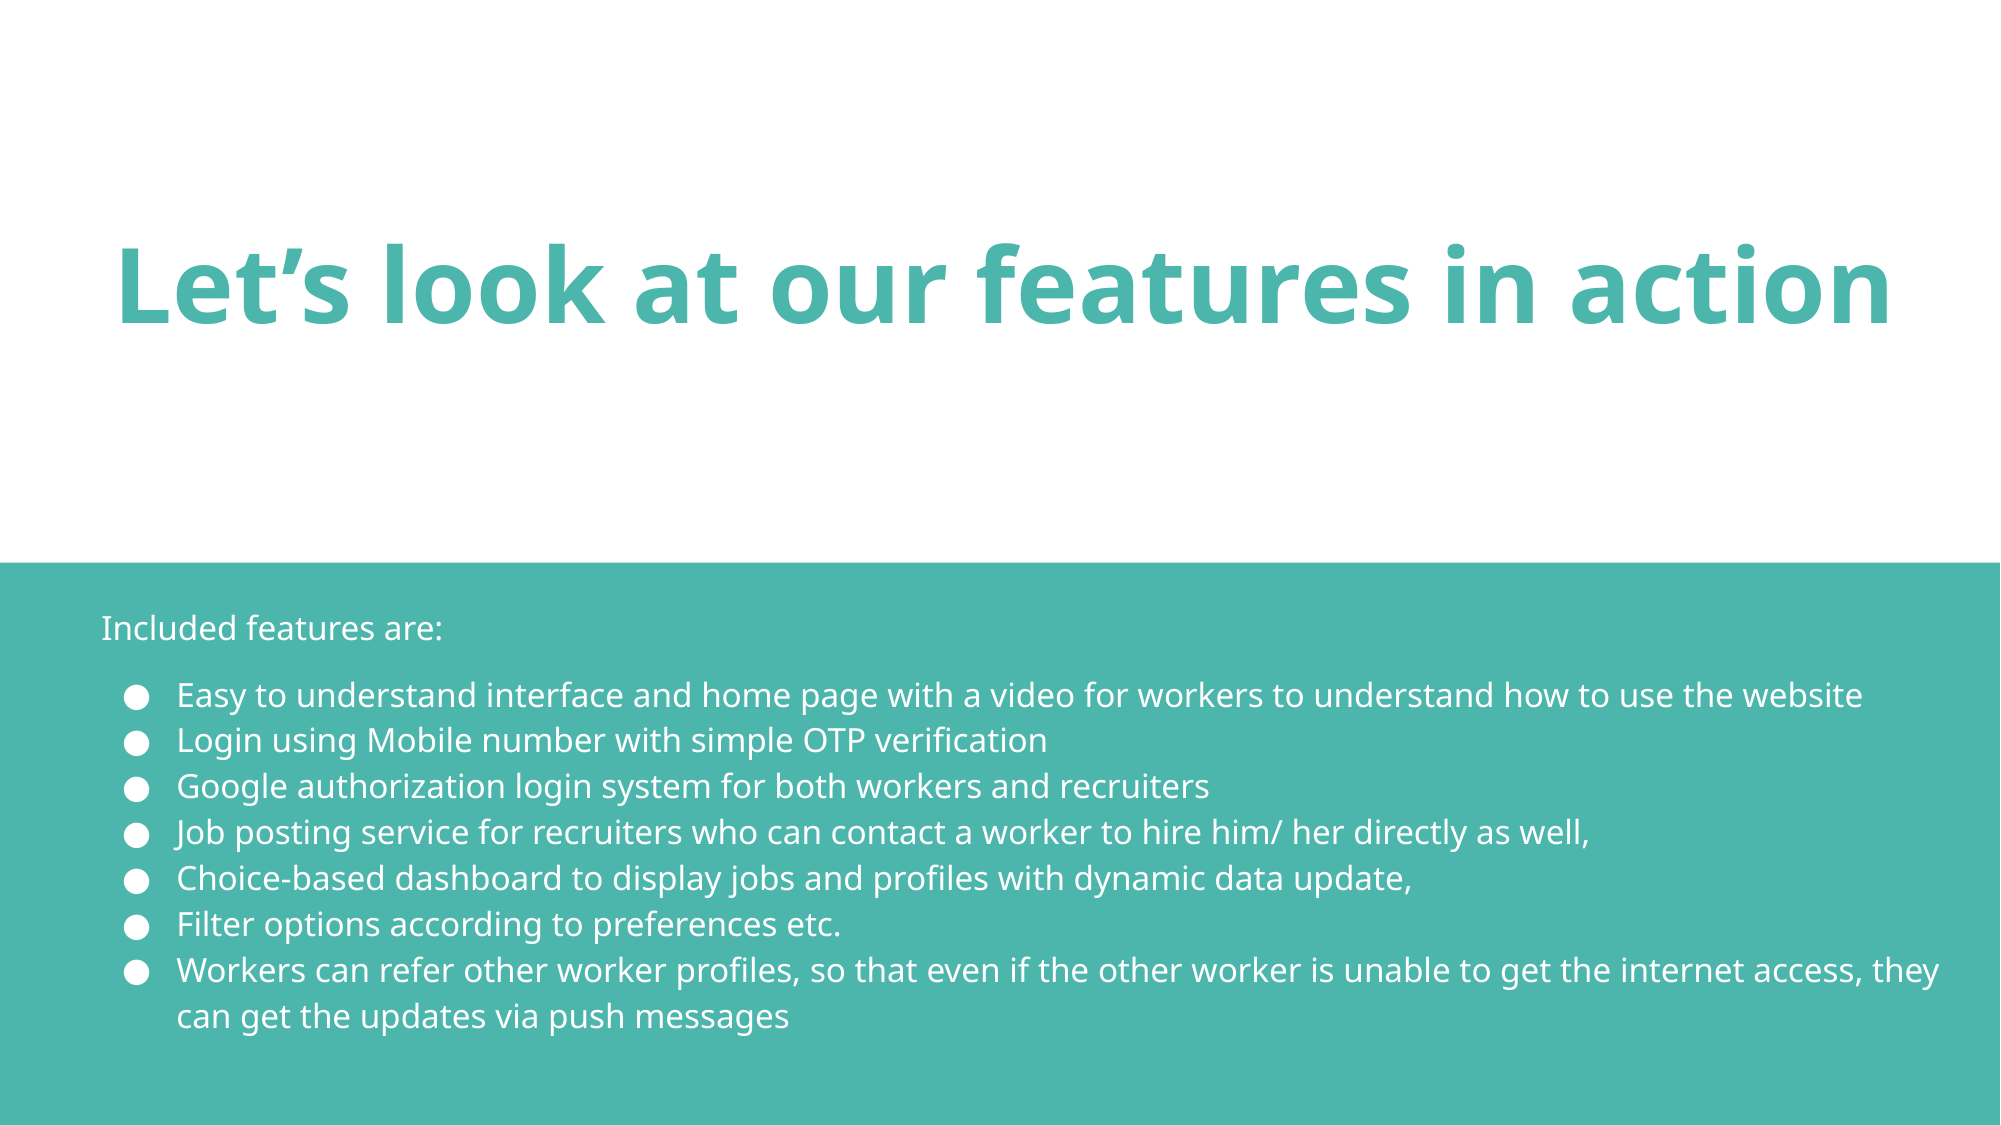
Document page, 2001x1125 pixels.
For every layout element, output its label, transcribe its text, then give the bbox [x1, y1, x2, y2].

title Let’s look at our features in action [68, 178, 1943, 385]
text_box Included features are: Easy to understand interface and home page with a video for workers to understand how to use the website Login using Mobile number with simple OTP verification Google authorization login system for both workers and recruiters Job posting service for recruiters who can contact a worker to hire him/ her directly as well, Choice-based dashboard to display jobs and profiles with dynamic data update, Filter options according to preferences etc. Workers can refer other worker profiles, so that even if the other worker is unable to get the internet access, they can get the updates via push messages [86, 586, 1961, 1050]
